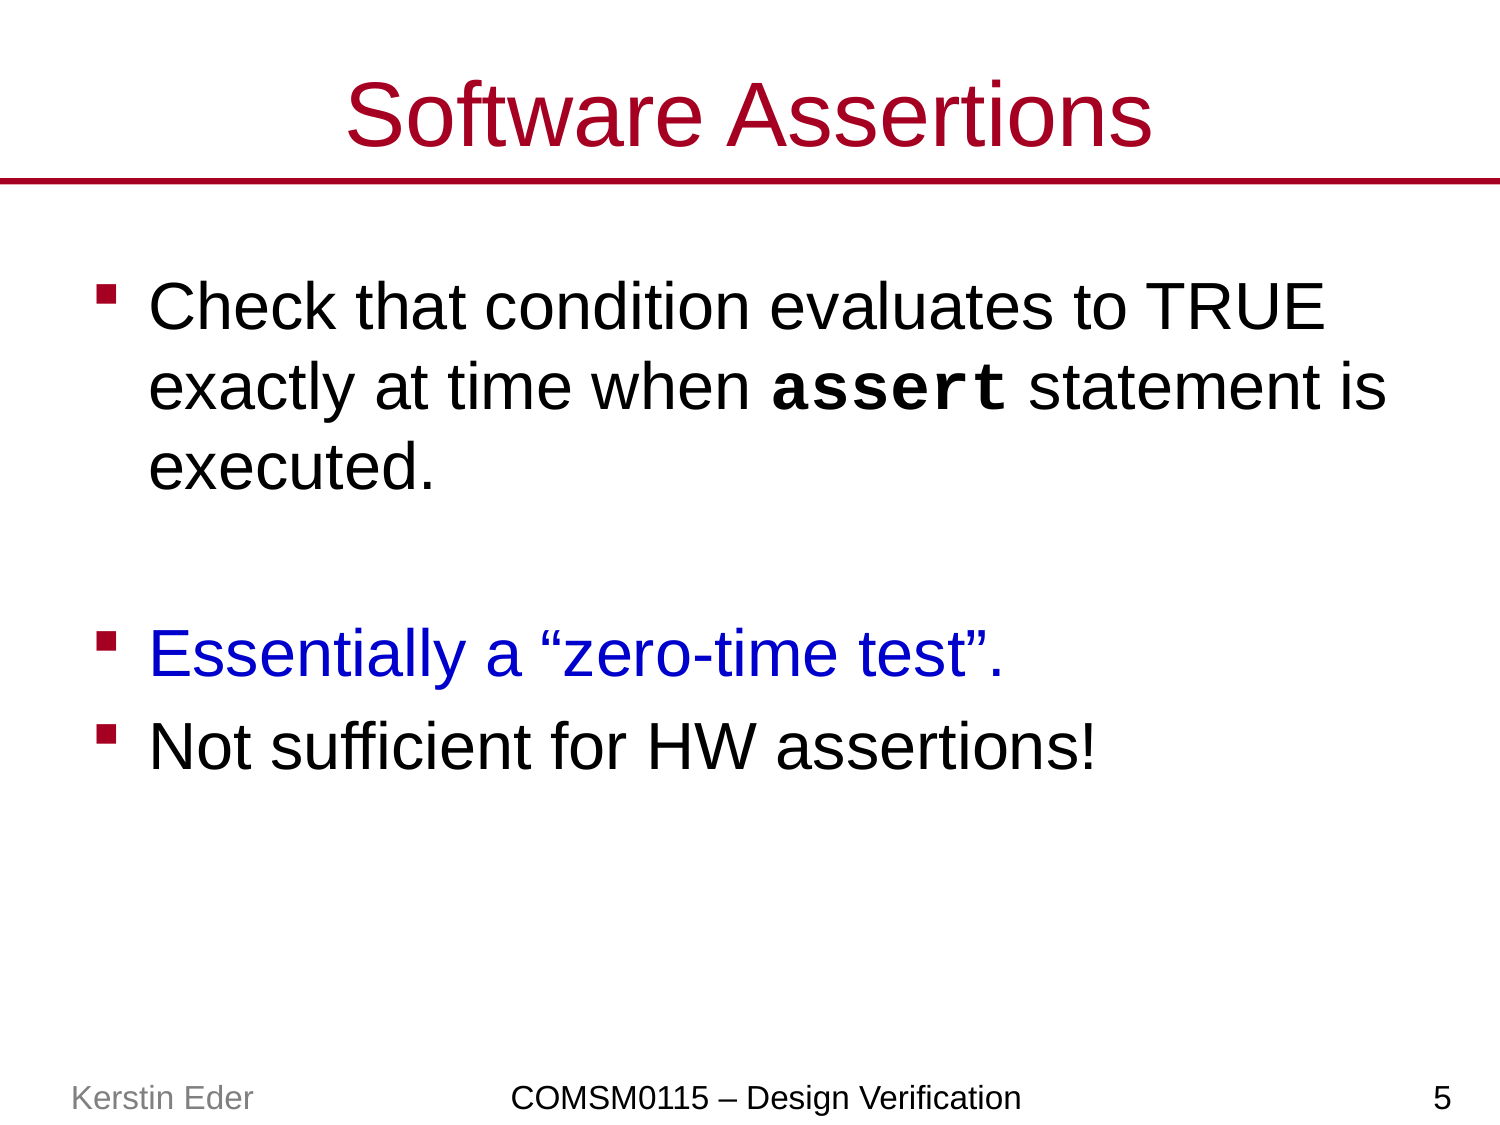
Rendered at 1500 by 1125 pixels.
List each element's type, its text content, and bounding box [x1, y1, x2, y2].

title Software Assertions [0, 44, 1500, 175]
list Check that condition evaluates to TRUE exactly at time when assert statement is executed. Essentially a “zero-time test”. Not sufficient for HW assertions! [76, 255, 1428, 1026]
